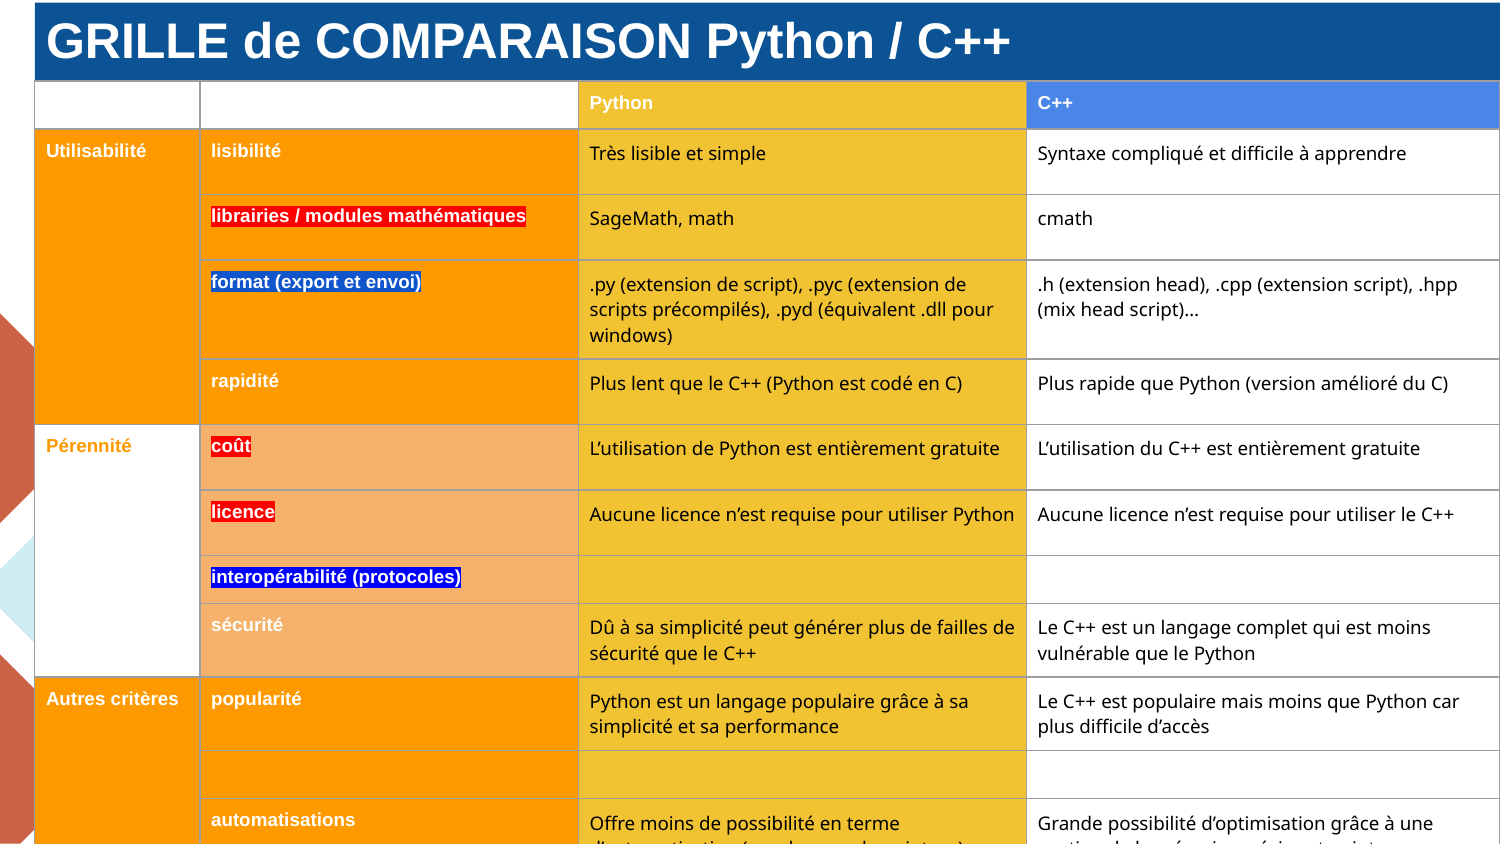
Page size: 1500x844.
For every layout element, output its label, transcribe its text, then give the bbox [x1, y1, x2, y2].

table_cell Plus rapide que Python (version amélioré du C) [1027, 360, 1499, 424]
table_cell Python est un langage populaire grâce à sa simplicité et sa performance [579, 678, 1026, 750]
table_cell coût [201, 425, 578, 489]
table_cell [201, 751, 578, 798]
table_cell [579, 556, 1026, 603]
table_cell [1027, 751, 1499, 798]
table_cell Aucune licence n’est requise pour utiliser le C++ [1027, 491, 1499, 555]
table_cell Autres critères [35, 678, 199, 844]
table_cell licence [201, 491, 578, 555]
table_cell automatisations [201, 799, 578, 844]
table_cell Très lisible et simple [579, 130, 1026, 194]
table_cell librairies / modules mathématiques [201, 195, 578, 259]
table_header C++ [1027, 82, 1499, 128]
table_cell sécurité [201, 604, 578, 676]
table_cell Syntaxe compliqué et difficile à apprendre [1027, 130, 1499, 194]
table_cell interopérabilité (protocoles) [201, 556, 578, 603]
table_cell Utilisabilité [35, 130, 199, 424]
table_header Python [579, 82, 1026, 128]
table_cell Plus lent que le C++ (Python est codé en C) [579, 360, 1026, 424]
table_header [201, 82, 578, 128]
table_cell rapidité [201, 360, 578, 424]
table_cell cmath [1027, 195, 1499, 259]
title GRILLE de COMPARAISON Python / C++ [34, 2, 1500, 80]
table_cell lisibilité [201, 130, 578, 194]
table_cell format (export et envoi) [201, 261, 578, 358]
table_header [35, 82, 199, 128]
table_cell L’utilisation de Python est entièrement gratuite [579, 425, 1026, 489]
table_cell .h (extension head), .cpp (extension script), .hpp (mix head script)… [1027, 261, 1499, 358]
table_cell SageMath, math [579, 195, 1026, 259]
table_cell Offre moins de possibilité en terme d’automatisation (ex: absence de pointeur) [579, 799, 1026, 844]
table_cell popularité [201, 678, 578, 750]
table_cell L’utilisation du C++ est entièrement gratuite [1027, 425, 1499, 489]
table_cell .py (extension de script), .pyc (extension de scripts précompilés), .pyd (équivalent .dll pour windows) [579, 261, 1026, 358]
table_cell [579, 751, 1026, 798]
table_cell Aucune licence n’est requise pour utiliser Python [579, 491, 1026, 555]
table_cell Grande possibilité d’optimisation grâce à une gestion de la mémoire précise et pointue. [1027, 799, 1499, 844]
table_cell Le C++ est populaire mais moins que Python car plus difficile d’accès [1027, 678, 1499, 750]
table_cell Pérennité [35, 425, 199, 676]
table_cell [1027, 556, 1499, 603]
table_cell Dû à sa simplicité peut générer plus de failles de sécurité que le C++ [579, 604, 1026, 676]
table_cell Le C++ est un langage complet qui est moins vulnérable que le Python [1027, 604, 1499, 676]
